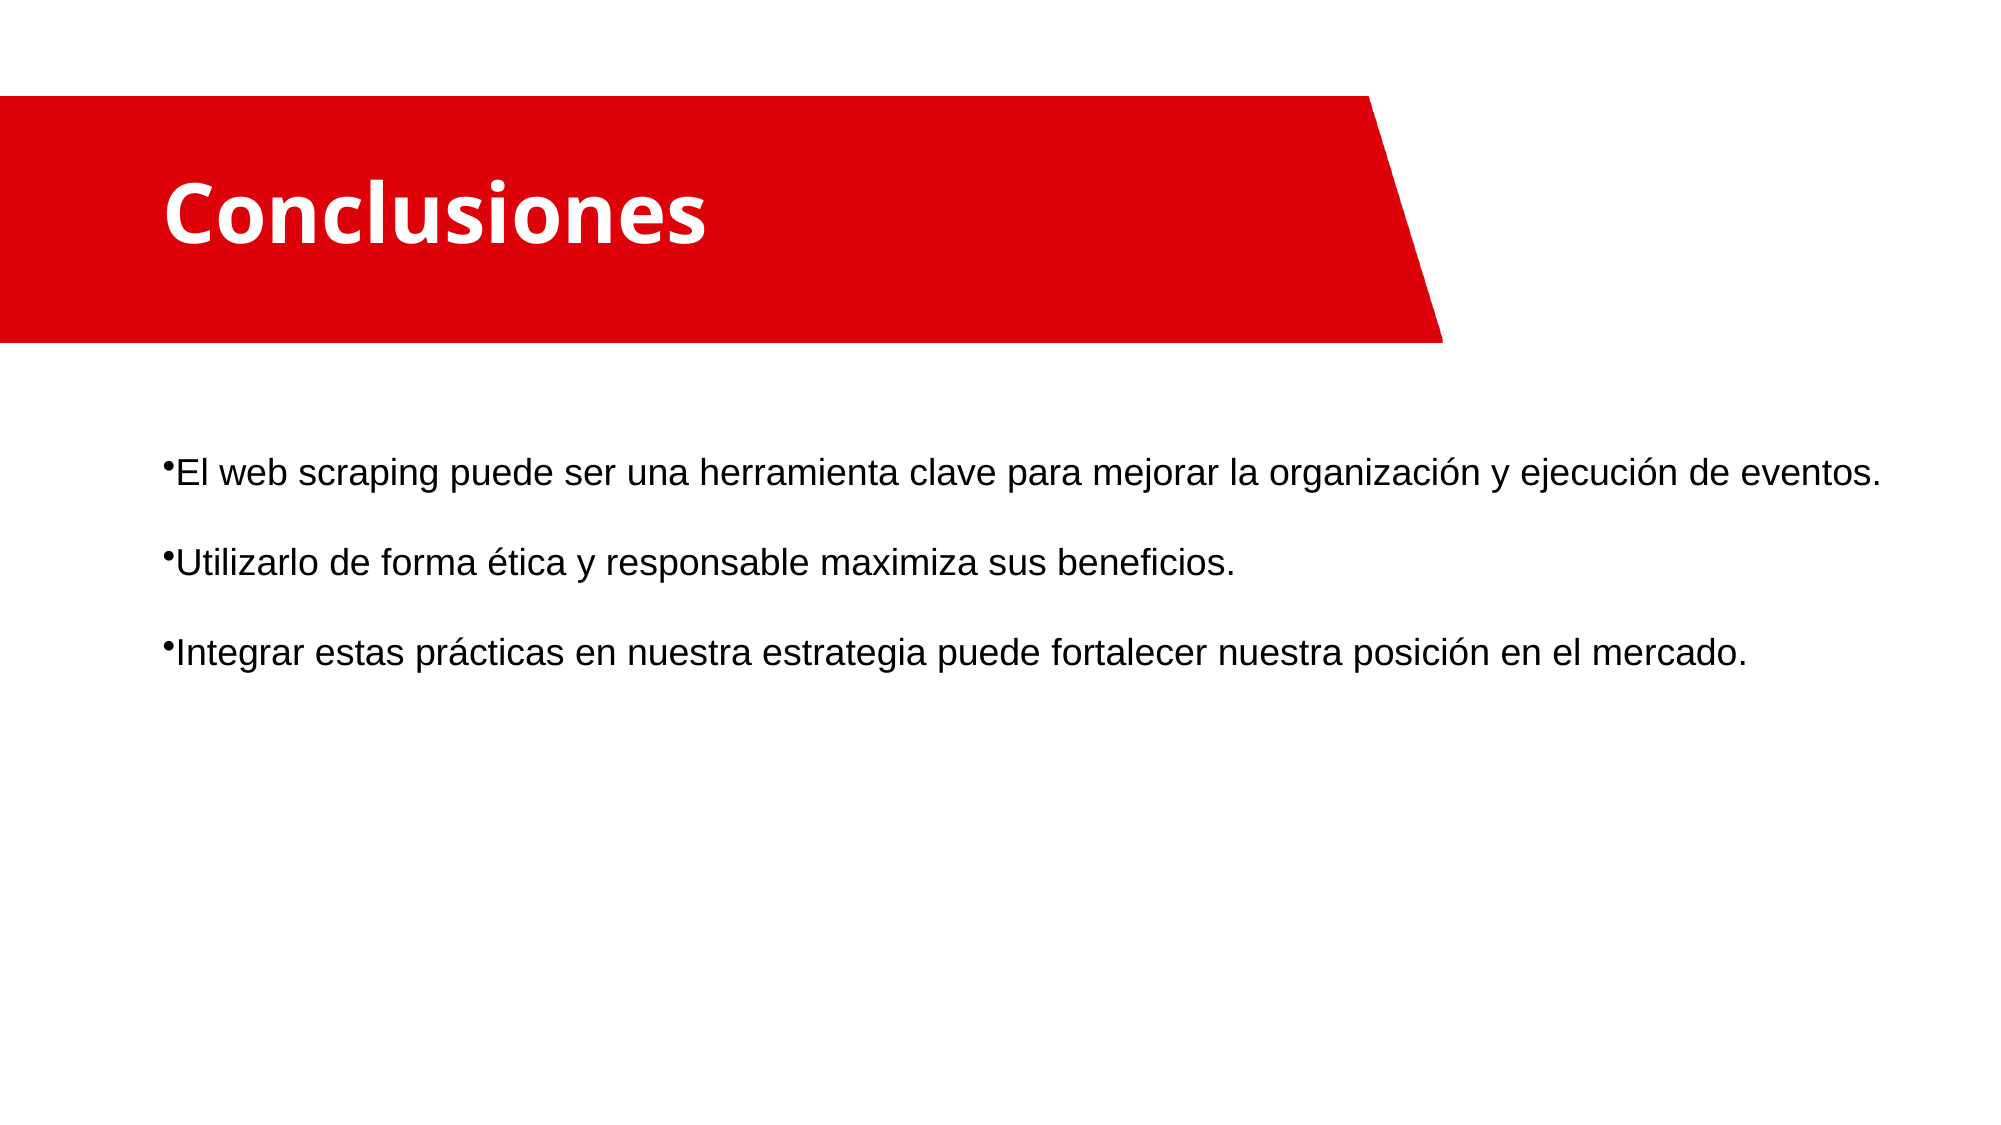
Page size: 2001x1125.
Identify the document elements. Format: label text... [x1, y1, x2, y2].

picture [0, 96, 1443, 343]
text_box El web scraping puede ser una herramienta clave para mejorar la organización y ejecución de eventos. Utilizarlo de forma ética y responsable maximiza sus beneficios. Integrar estas prácticas en nuestra estrategia puede fortalecer nuestra posición en el mercado. [147, 395, 1950, 726]
